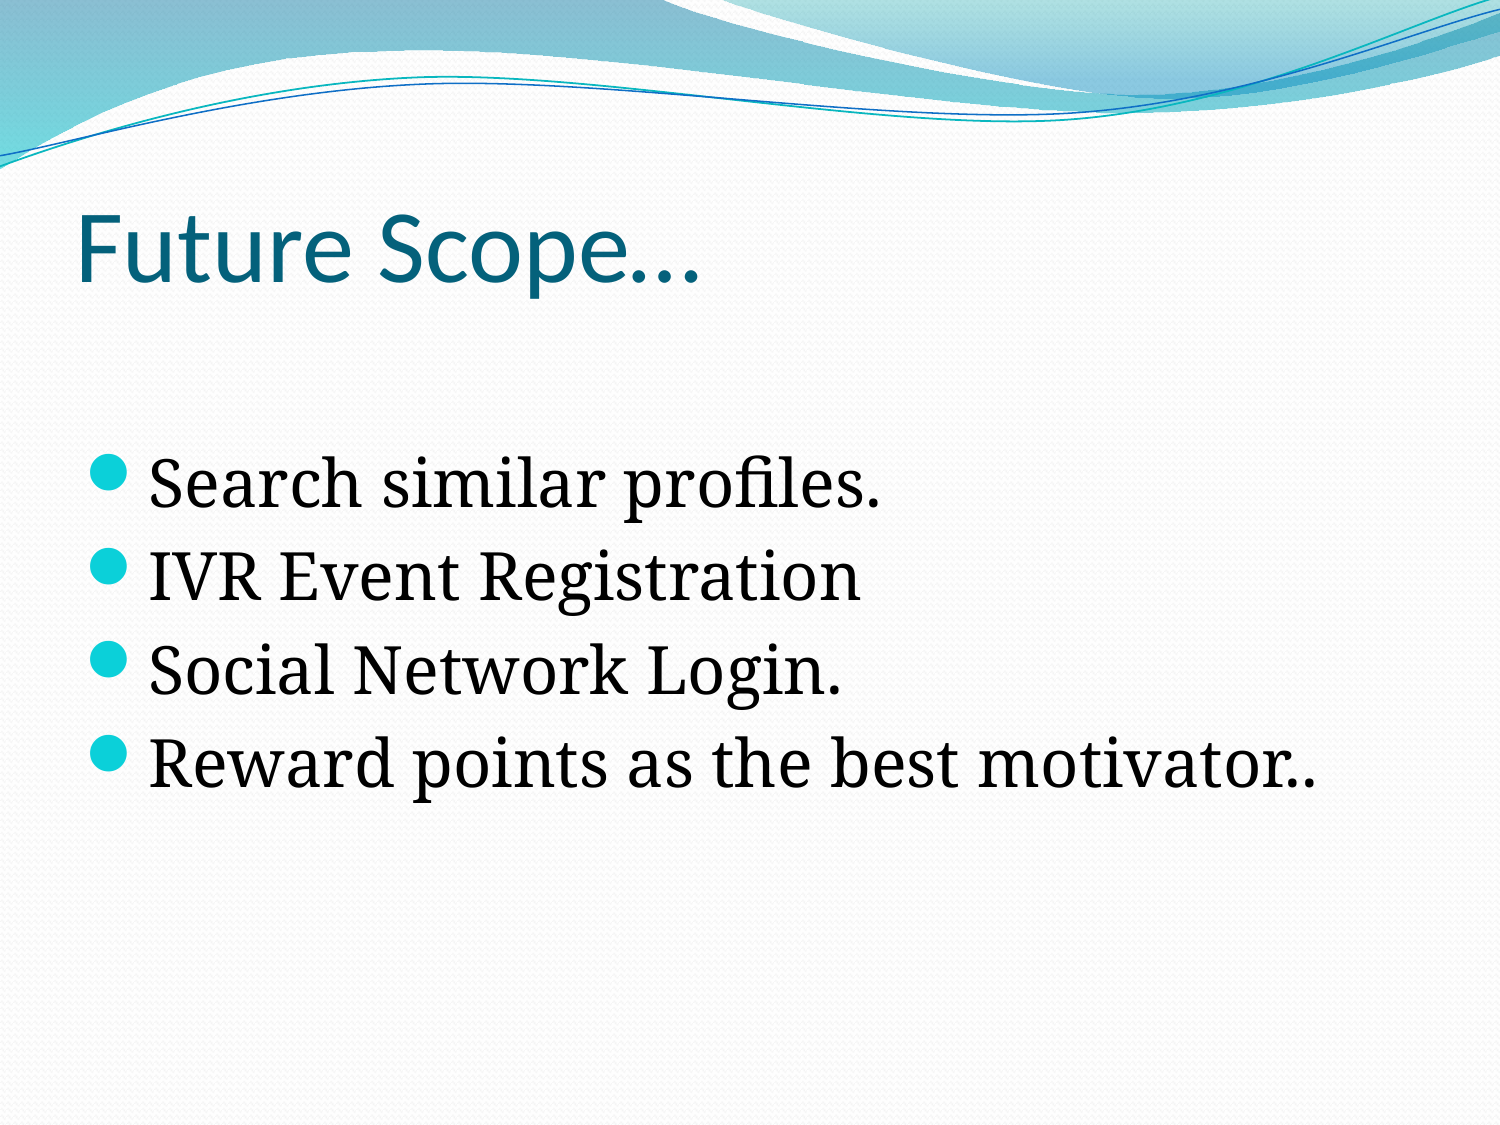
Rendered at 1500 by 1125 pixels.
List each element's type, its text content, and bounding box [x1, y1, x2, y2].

title Future Scope… [75, 115, 1425, 303]
list Search similar profiles. IVR Event Registration Social Network Login. Reward points as the best motivator.. [70, 339, 1421, 1060]
